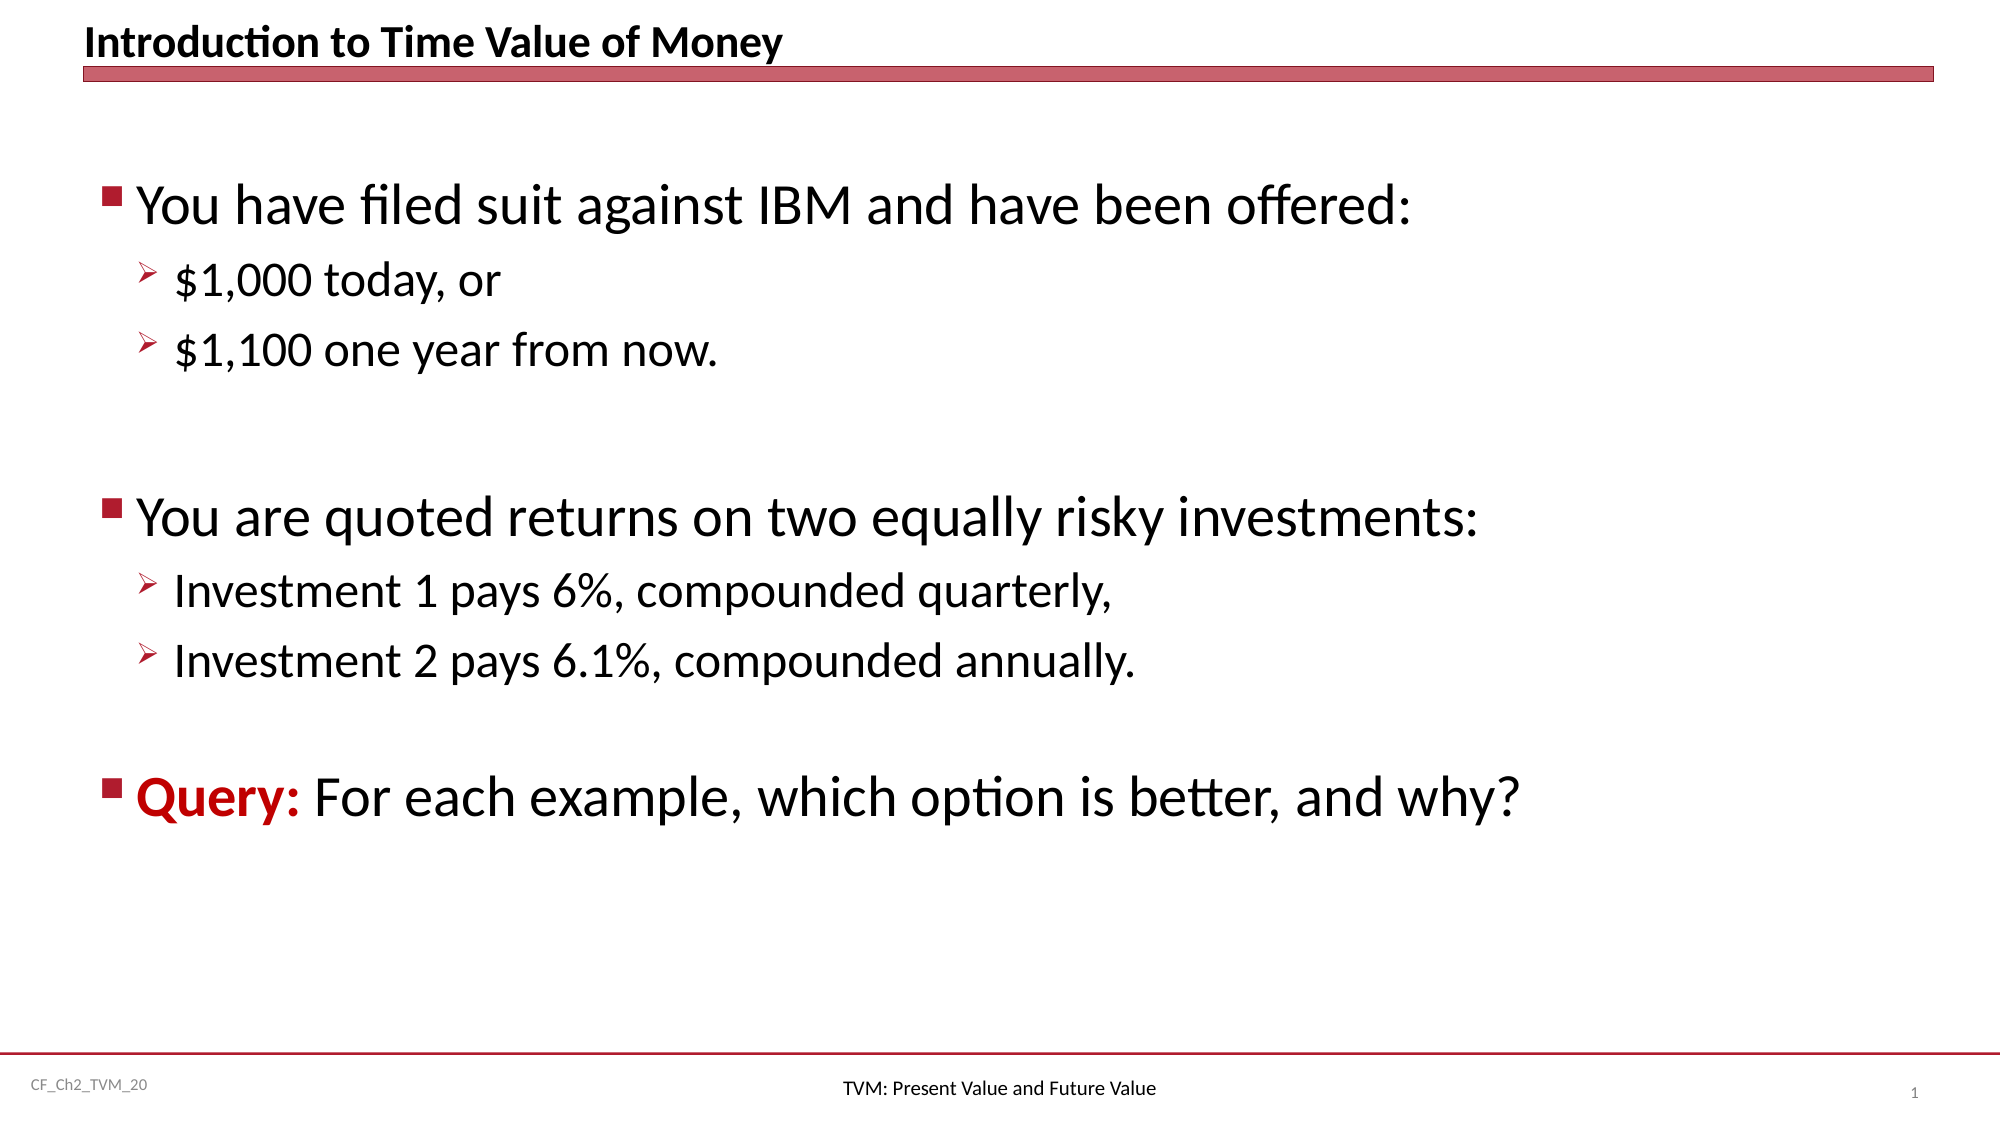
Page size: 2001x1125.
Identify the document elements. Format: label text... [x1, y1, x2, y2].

title Introduction to Time Value of Money [83, 6, 1935, 67]
footer TVM: Present Value and Future Value [683, 1056, 1317, 1117]
slide_number 1 [1834, 1061, 1934, 1122]
list You have filed suit against IBM and have been offered: $1,000 today, or $1,100 one year from now. You are quoted returns on two equally risky investments: Investment 1 pays 6%, compounded quarterly, Investment 2 pays 6.1%, compounded annually. Query: For each example, which option is better, and why? [83, 87, 1934, 1041]
